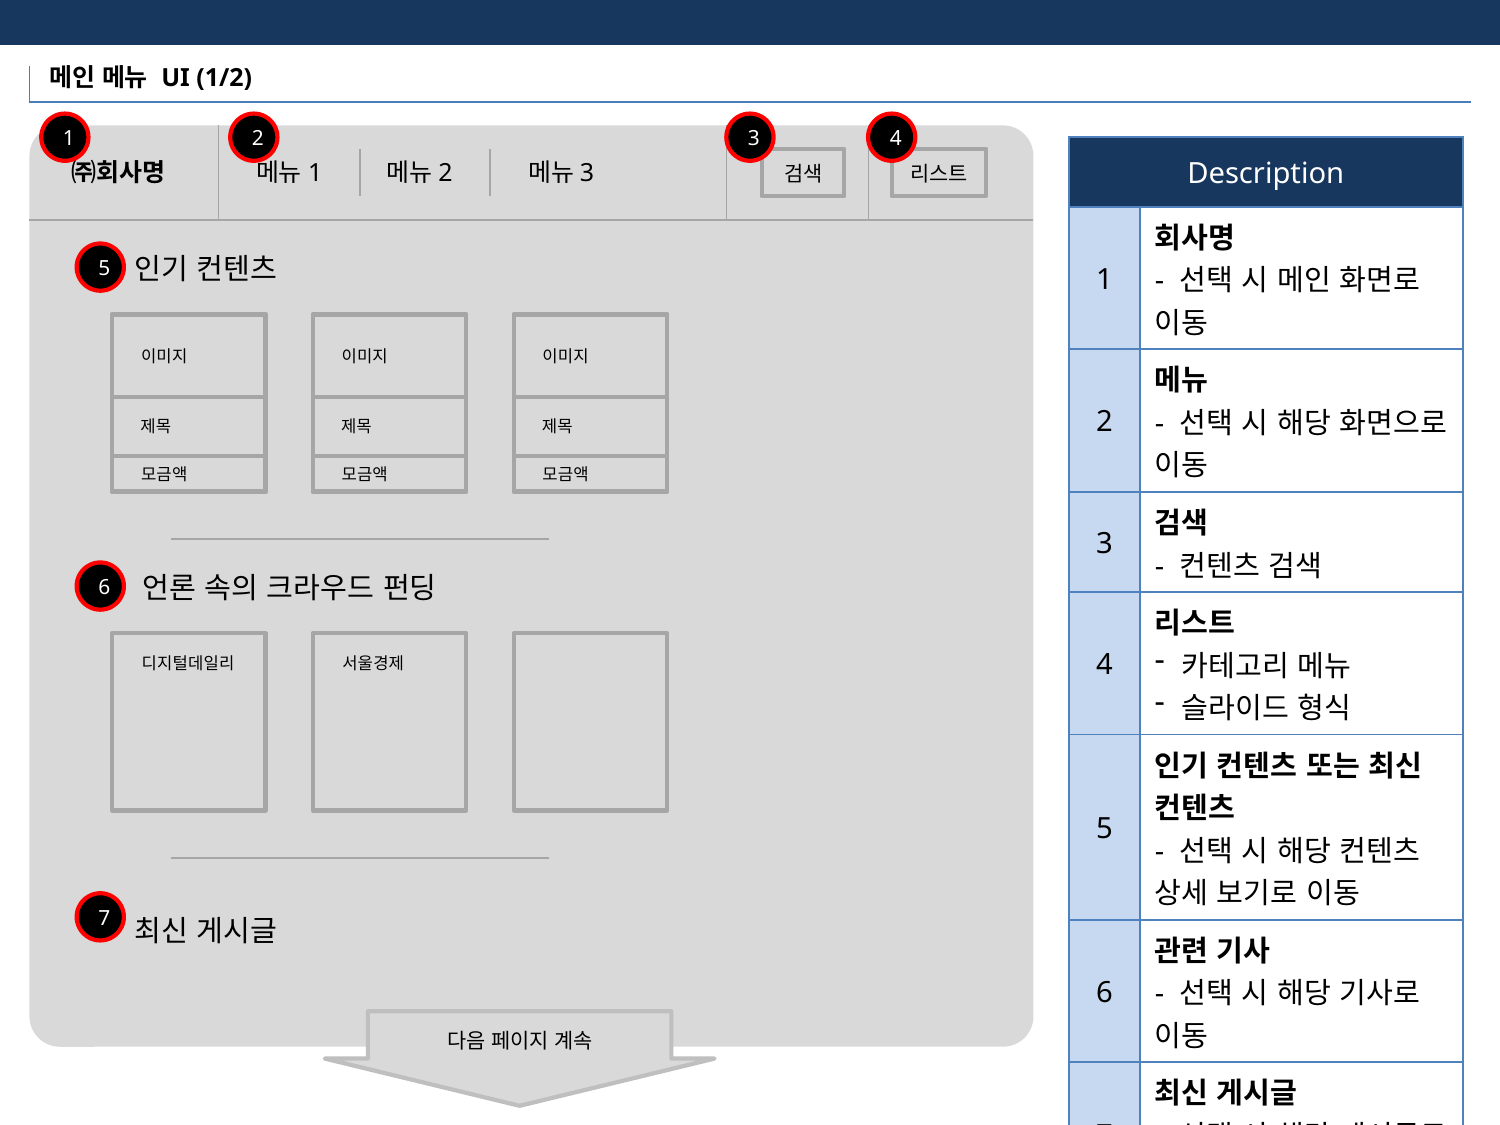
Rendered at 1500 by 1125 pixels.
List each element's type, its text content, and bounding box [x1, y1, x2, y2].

text_box [512, 454, 669, 494]
table_cell 메뉴 - 선택 시 해당 화면으로 이동 [1141, 350, 1462, 491]
text_box [110, 454, 268, 494]
text_box [110, 312, 268, 399]
text_box 메뉴1 [241, 149, 338, 194]
text_box 리스트 [890, 147, 988, 198]
text_box 6 [74, 560, 126, 612]
table_header Description [35, 221, 1028, 226]
text_box 메뉴3 [513, 149, 609, 194]
text_box [512, 312, 669, 399]
text_box ㈜회사명 [56, 149, 181, 194]
text_box 제목 [326, 408, 388, 444]
text_box 5 [74, 241, 126, 293]
table_cell 관련 기사 - 선택 시 해당 기사로 이동 [1141, 921, 1462, 1061]
table_cell 검색 - 컨텐츠 검색 [1141, 493, 1462, 591]
table_cell 5 [1070, 735, 1139, 919]
text_box [512, 631, 669, 813]
text_box 제목 [125, 408, 187, 444]
text_box [110, 399, 268, 454]
table_cell 3 [1070, 493, 1139, 591]
table_cell 리스트 카테고리 메뉴 슬라이드 형식 [1141, 593, 1462, 734]
text_box 제목 [527, 408, 588, 444]
text_box 이미지 [527, 338, 605, 373]
text_box 최신 게시글 [119, 905, 293, 955]
text_box 2 [228, 111, 280, 163]
text_box 4 [869, 111, 918, 163]
text_box 다음 페이지 계속 [322, 1009, 717, 1108]
text_box 이미지 [126, 338, 203, 373]
text_box [512, 399, 669, 454]
text_box [311, 631, 468, 813]
text_box [0, 0, 1500, 45]
text_box 인기 컨텐츠 [119, 243, 293, 294]
text_box [311, 454, 468, 494]
text_box 검색 [760, 147, 846, 198]
text_box [110, 631, 268, 813]
text_box 언론 속의 크라우드 펀딩 [127, 562, 453, 613]
table_cell 1 [1070, 208, 1139, 348]
text_box 메뉴2 [371, 149, 468, 194]
text_box [27, 123, 1036, 1049]
table_cell 인기 컨텐츠 또는 최신 컨텐츠 - 선택 시 해당 컨텐츠 상세 보기로 이동 [1141, 735, 1462, 919]
table_cell 회사명 - 선택 시 메인 화면로 이동 [1141, 208, 1462, 348]
text_box [311, 399, 468, 454]
table_cell 최신 게시글 - 선택 시 해당 게시글로 이동 [1141, 1063, 1462, 1125]
text_box [311, 312, 468, 399]
text_box 이미지 [326, 338, 404, 373]
table_cell 6 [1070, 921, 1139, 1061]
table_header Description [1070, 138, 1462, 206]
text_box 디지털데일리 [126, 645, 250, 680]
table_cell 2 [1070, 350, 1139, 491]
text_box 7 [74, 891, 126, 943]
text_box 1 [39, 111, 91, 163]
table_cell 4 [1070, 593, 1139, 734]
table_cell 7 [1070, 1063, 1139, 1125]
text_box 3 [727, 111, 776, 163]
text_box 메인 메뉴 UI (1/2) [34, 54, 268, 100]
text_box 서울경제 [327, 645, 420, 680]
